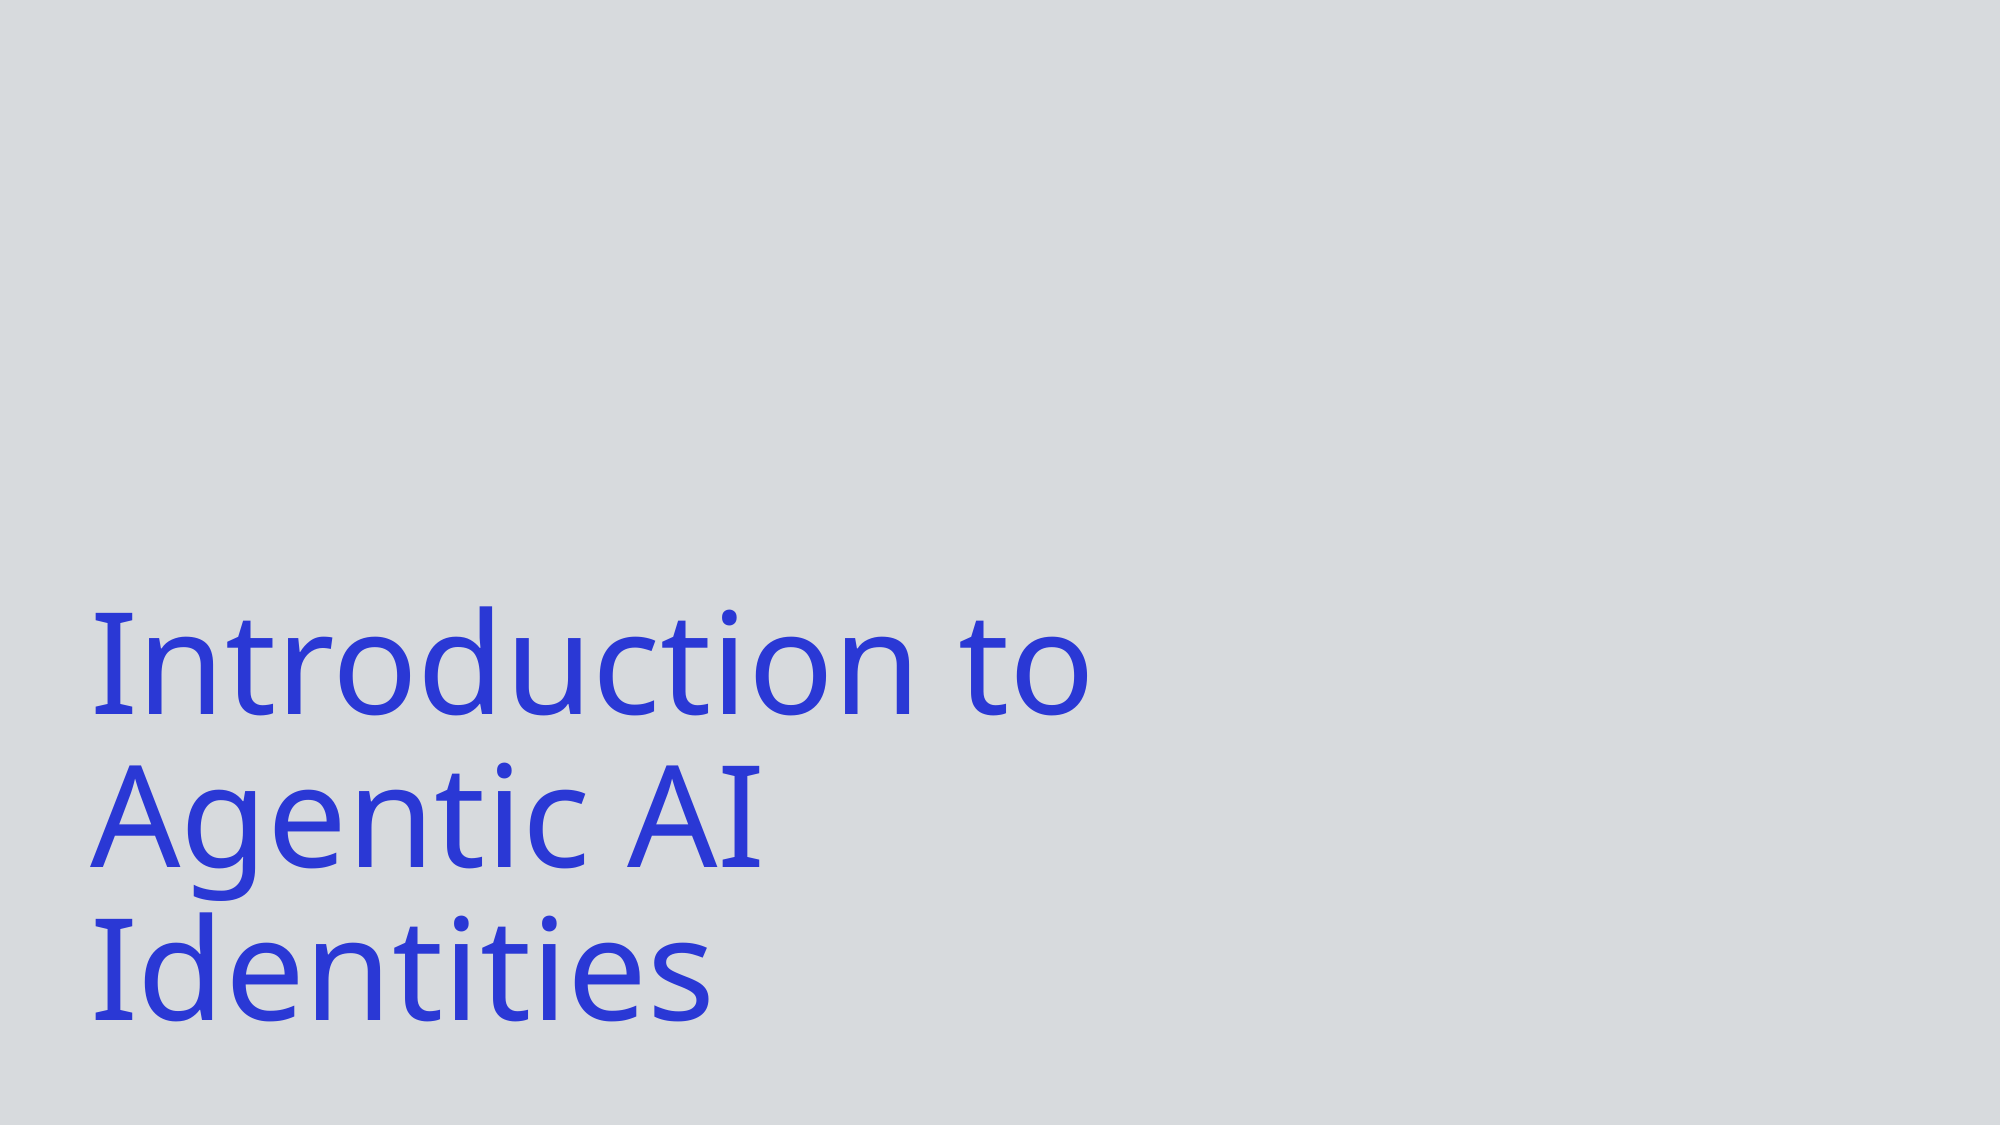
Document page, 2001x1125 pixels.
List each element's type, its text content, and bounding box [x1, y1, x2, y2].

title Introduction to Agentic AI Identities [75, 575, 1350, 1059]
